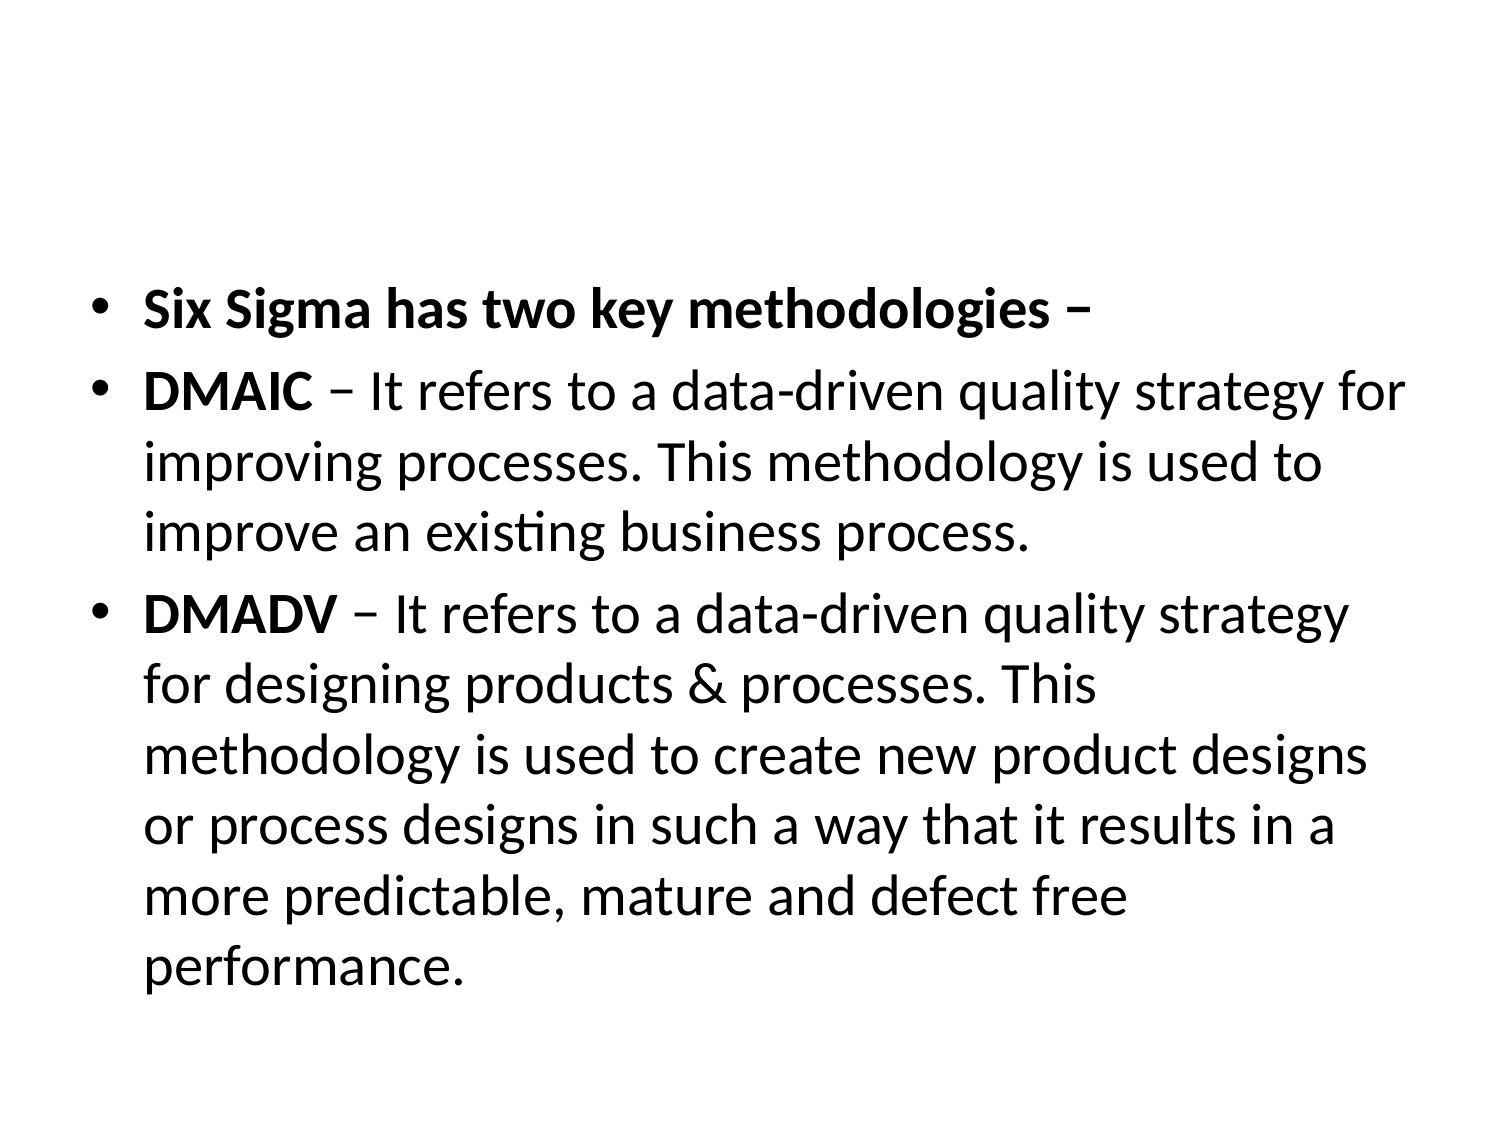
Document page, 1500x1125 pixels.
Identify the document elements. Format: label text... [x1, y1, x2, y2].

list Six Sigma has two key methodologies − DMAIC − It refers to a data-driven quality strategy for improving processes. This methodology is used to improve an existing business process. DMADV − It refers to a data-driven quality strategy for designing products & processes. This methodology is used to create new product designs or process designs in such a way that it results in a more predictable, mature and defect free performance. [75, 262, 1425, 1005]
